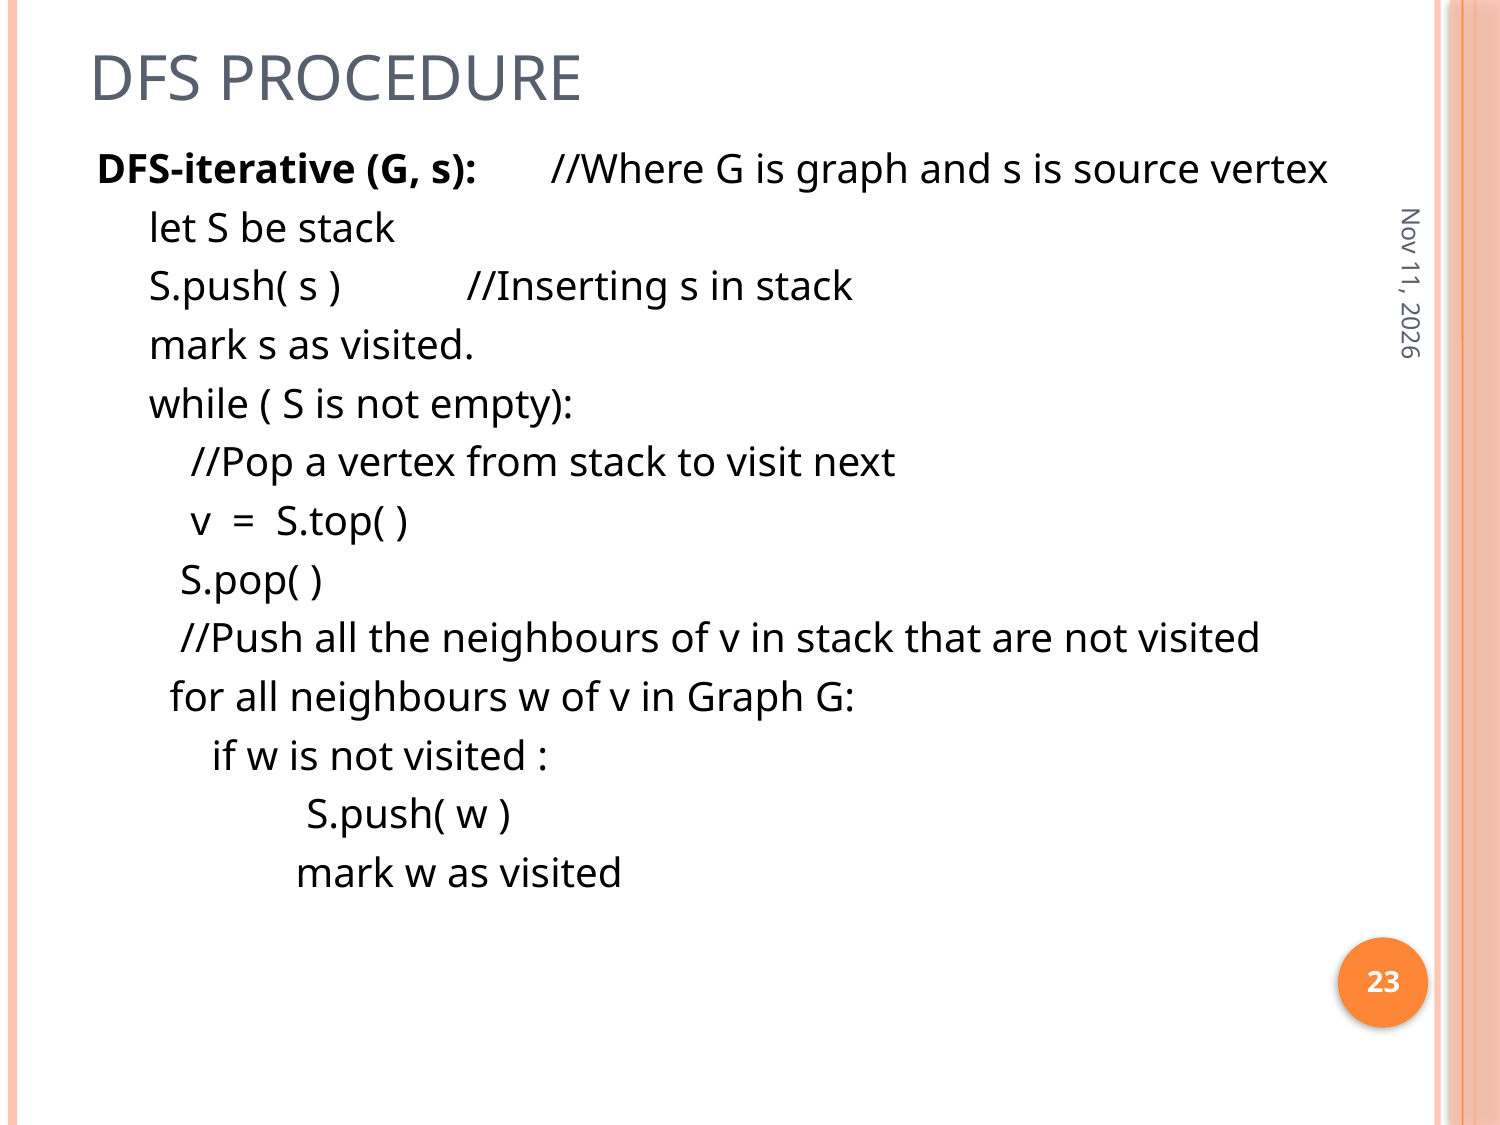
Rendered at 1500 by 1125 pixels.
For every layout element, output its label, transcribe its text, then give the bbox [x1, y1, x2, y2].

title DFS Procedure [75, 3, 1425, 121]
slide_number 28-Mar-22 [1378, 43, 1442, 374]
slide_number 23 [1333, 940, 1434, 1026]
list DFS-iterative (G, s): //Where G is graph and s is source vertex let S be stack S.push( s ) //Inserting s in stack mark s as visited. while ( S is not empty): //Pop a vertex from stack to visit next v = S.top( ) S.pop( ) //Push all the neighbours of v in stack that are not visited for all neighbours w of v in Graph G: if w is not visited : S.push( w ) mark w as visited [70, 135, 1459, 1088]
